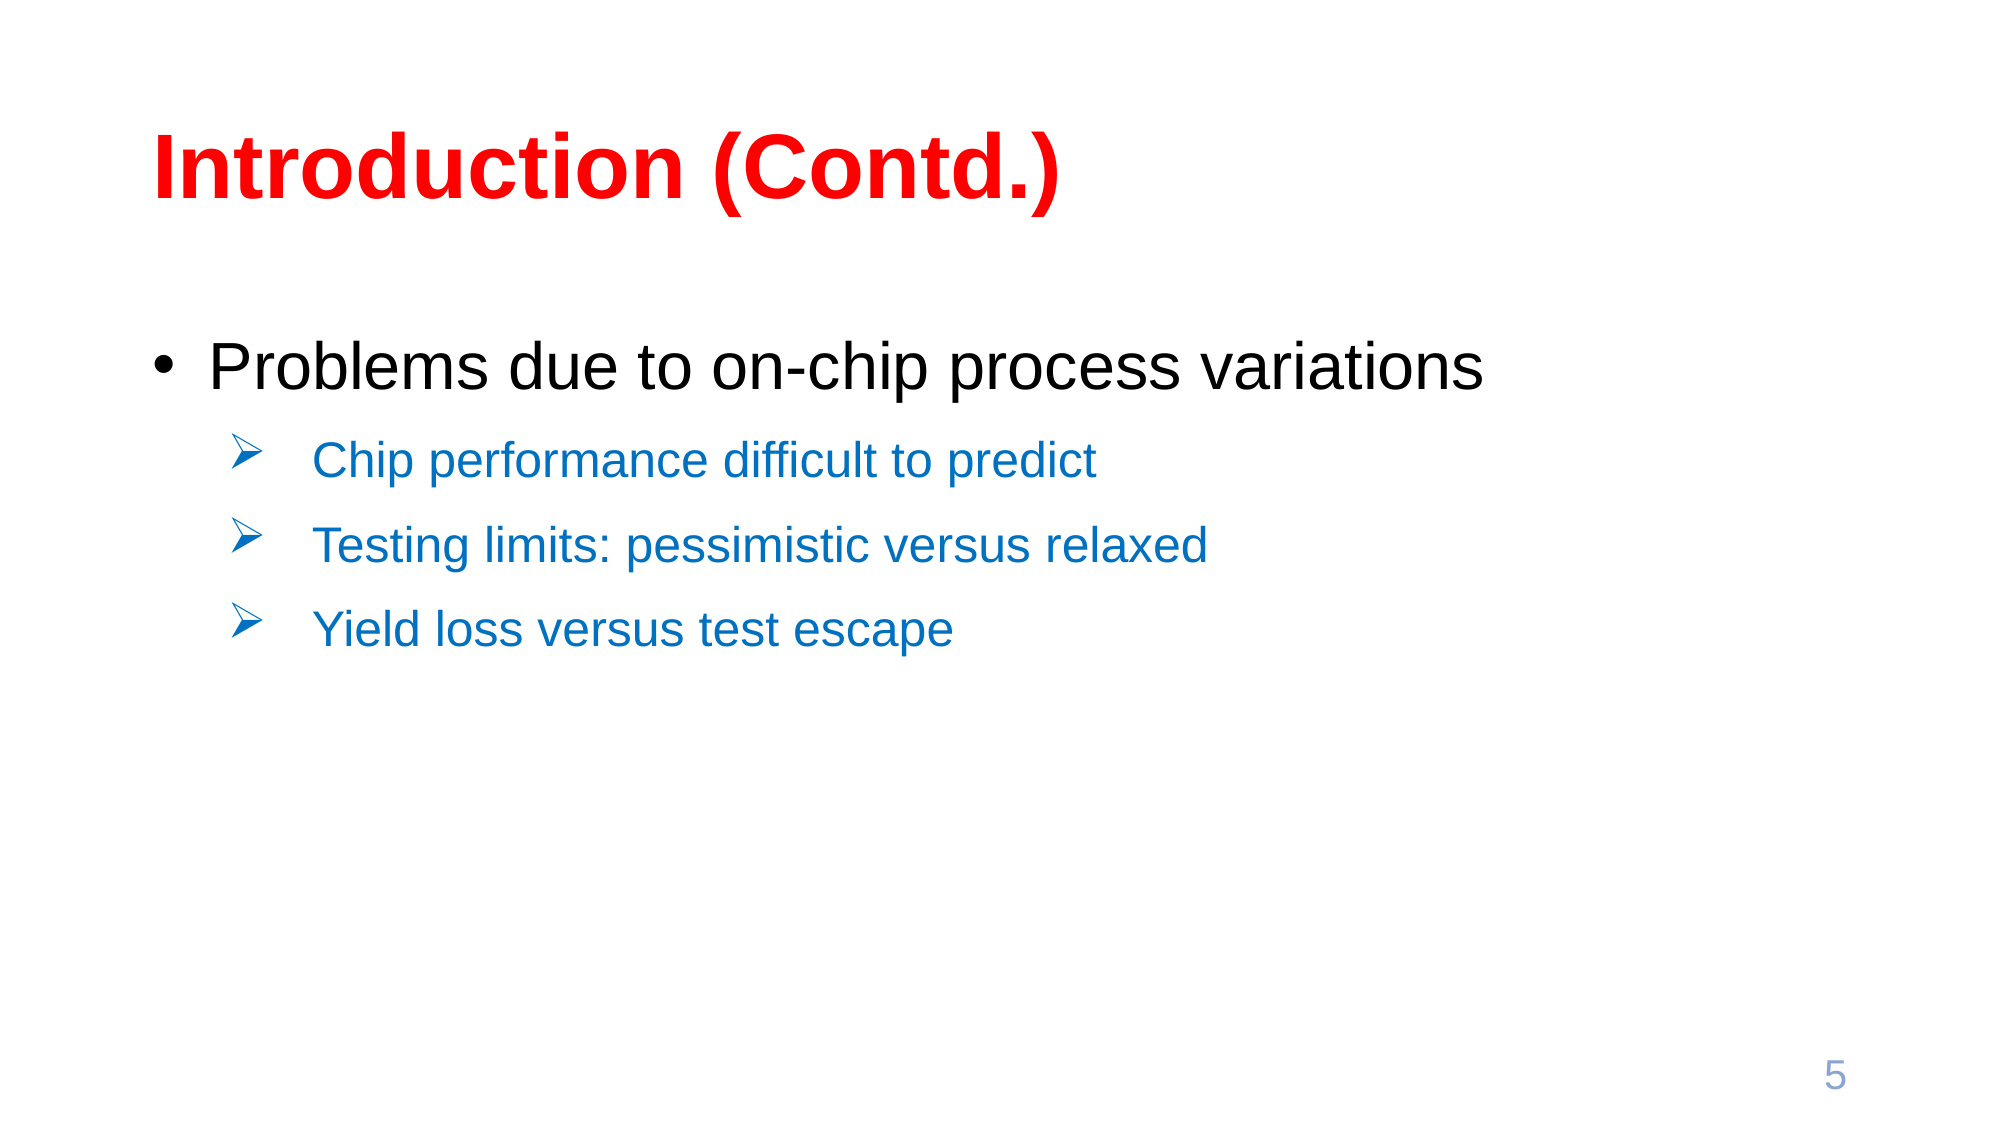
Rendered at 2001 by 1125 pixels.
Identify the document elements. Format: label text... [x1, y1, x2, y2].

title Introduction (Contd.) [137, 59, 1863, 278]
list Problems due to on-chip process variations Chip performance difficult to predict Testing limits: pessimistic versus relaxed Yield loss versus test escape [137, 299, 1863, 1014]
slide_number 5 [1412, 1042, 1863, 1103]
